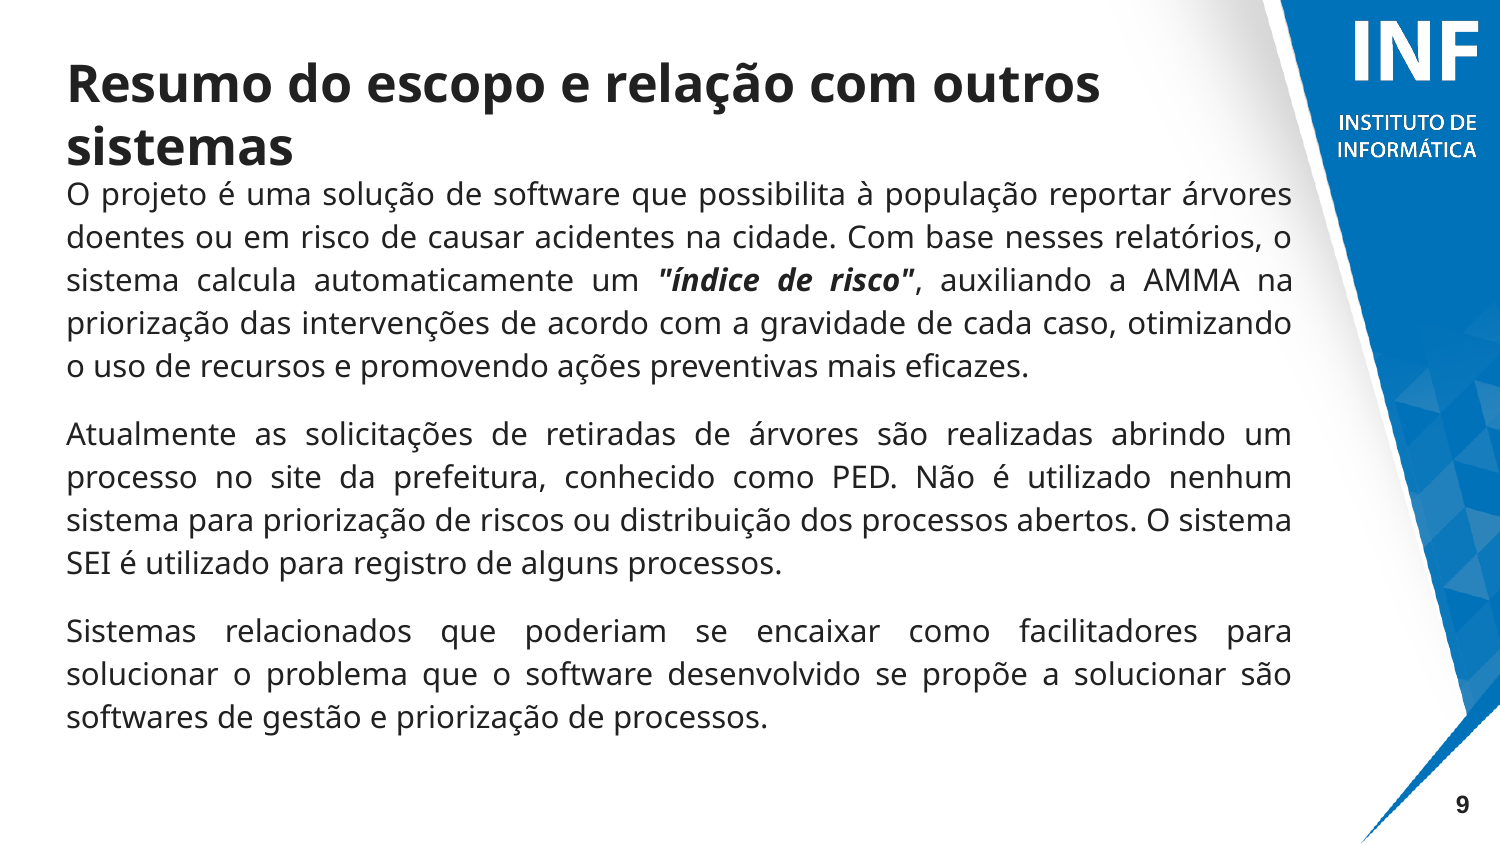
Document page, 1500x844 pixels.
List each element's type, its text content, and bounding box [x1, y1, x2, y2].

slide_number ‹#› [1394, 771, 1485, 837]
list O projeto é uma solução de software que possibilita à população reportar árvores doentes ou em risco de causar acidentes na cidade. Com base nesses relatórios, o sistema calcula automaticamente um "índice de risco", auxiliando a AMMA na priorização das intervenções de acordo com a gravidade de cada caso, otimizando o uso de recursos e promovendo ações preventivas mais eficazes. Atualmente as solicitações de retiradas de árvores são realizadas abrindo um processo no site da prefeitura, conhecido como PED. Não é utilizado nenhum sistema para priorização de riscos ou distribuição dos processos abertos. O sistema SEI é utilizado para registro de alguns processos. Sistemas relacionados que poderiam se encaixar como facilitadores para solucionar o problema que o software desenvolvido se propõe a solucionar são softwares de gestão e priorização de processos. [51, 153, 1310, 751]
title Resumo do escopo e relação com outros sistemas [51, 35, 1273, 142]
picture [0, 0, 1500, 844]
